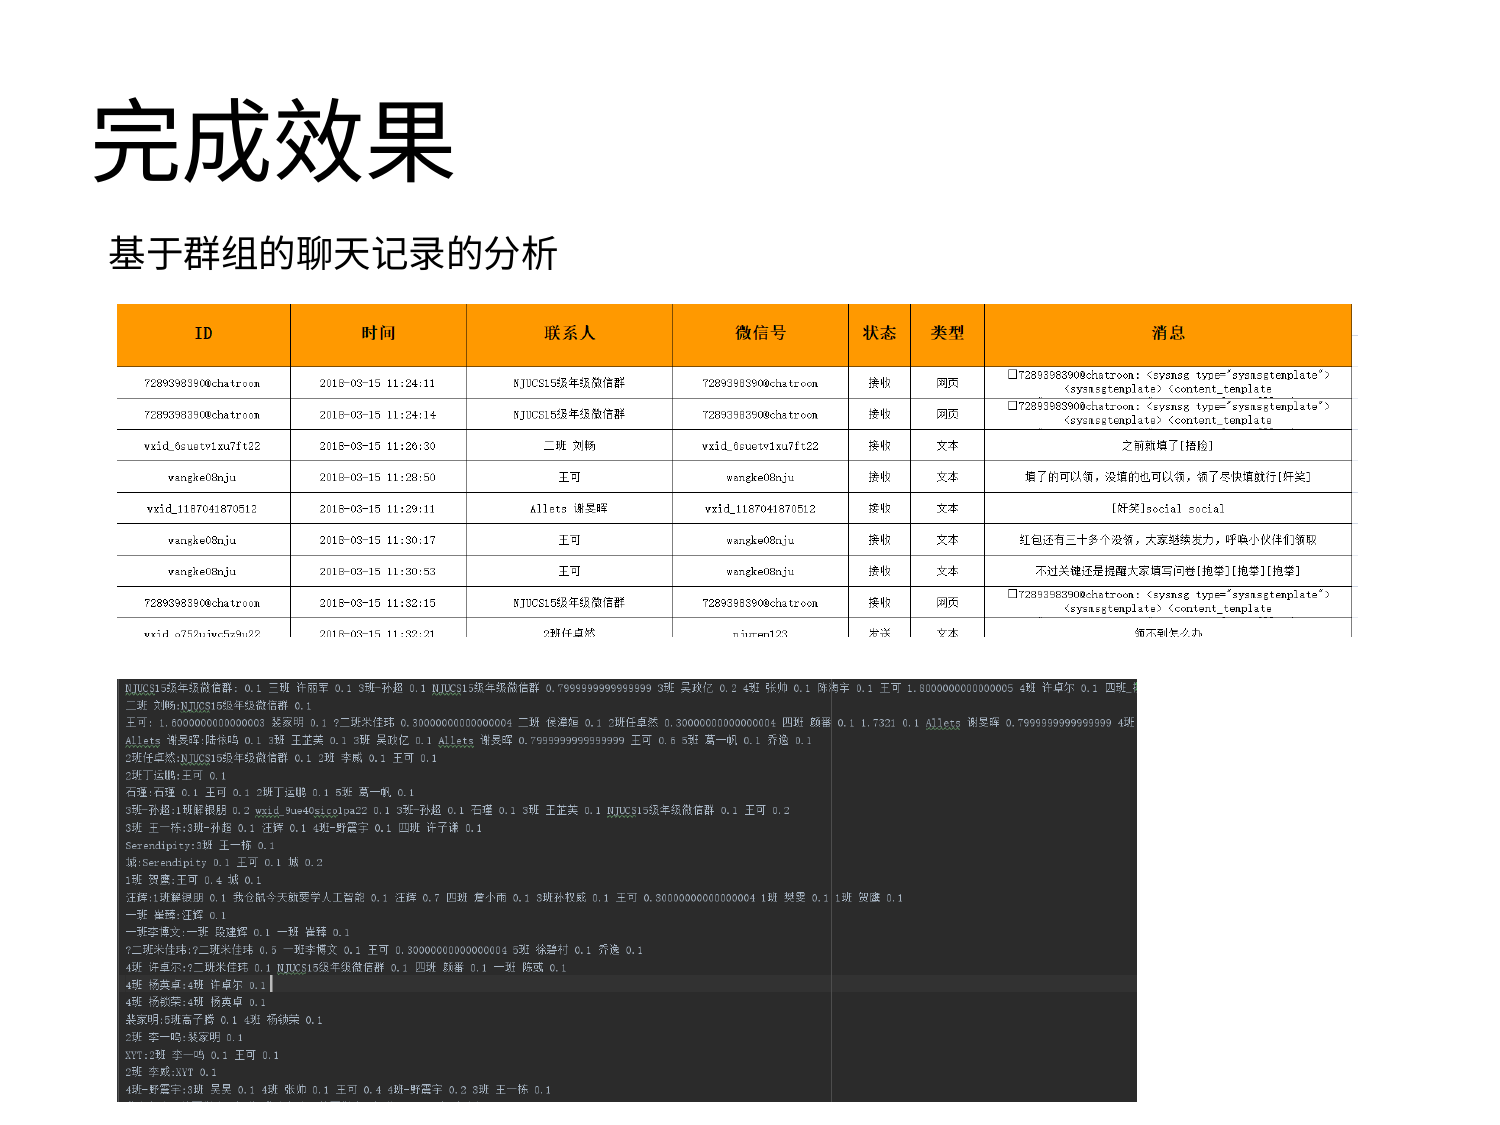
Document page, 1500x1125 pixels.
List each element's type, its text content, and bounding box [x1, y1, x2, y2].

text_box 基于群组的聊天记录的分析 [93, 222, 1020, 328]
picture [116, 679, 1137, 1103]
picture [116, 304, 1358, 637]
title 完成效果 [75, 45, 1425, 233]
